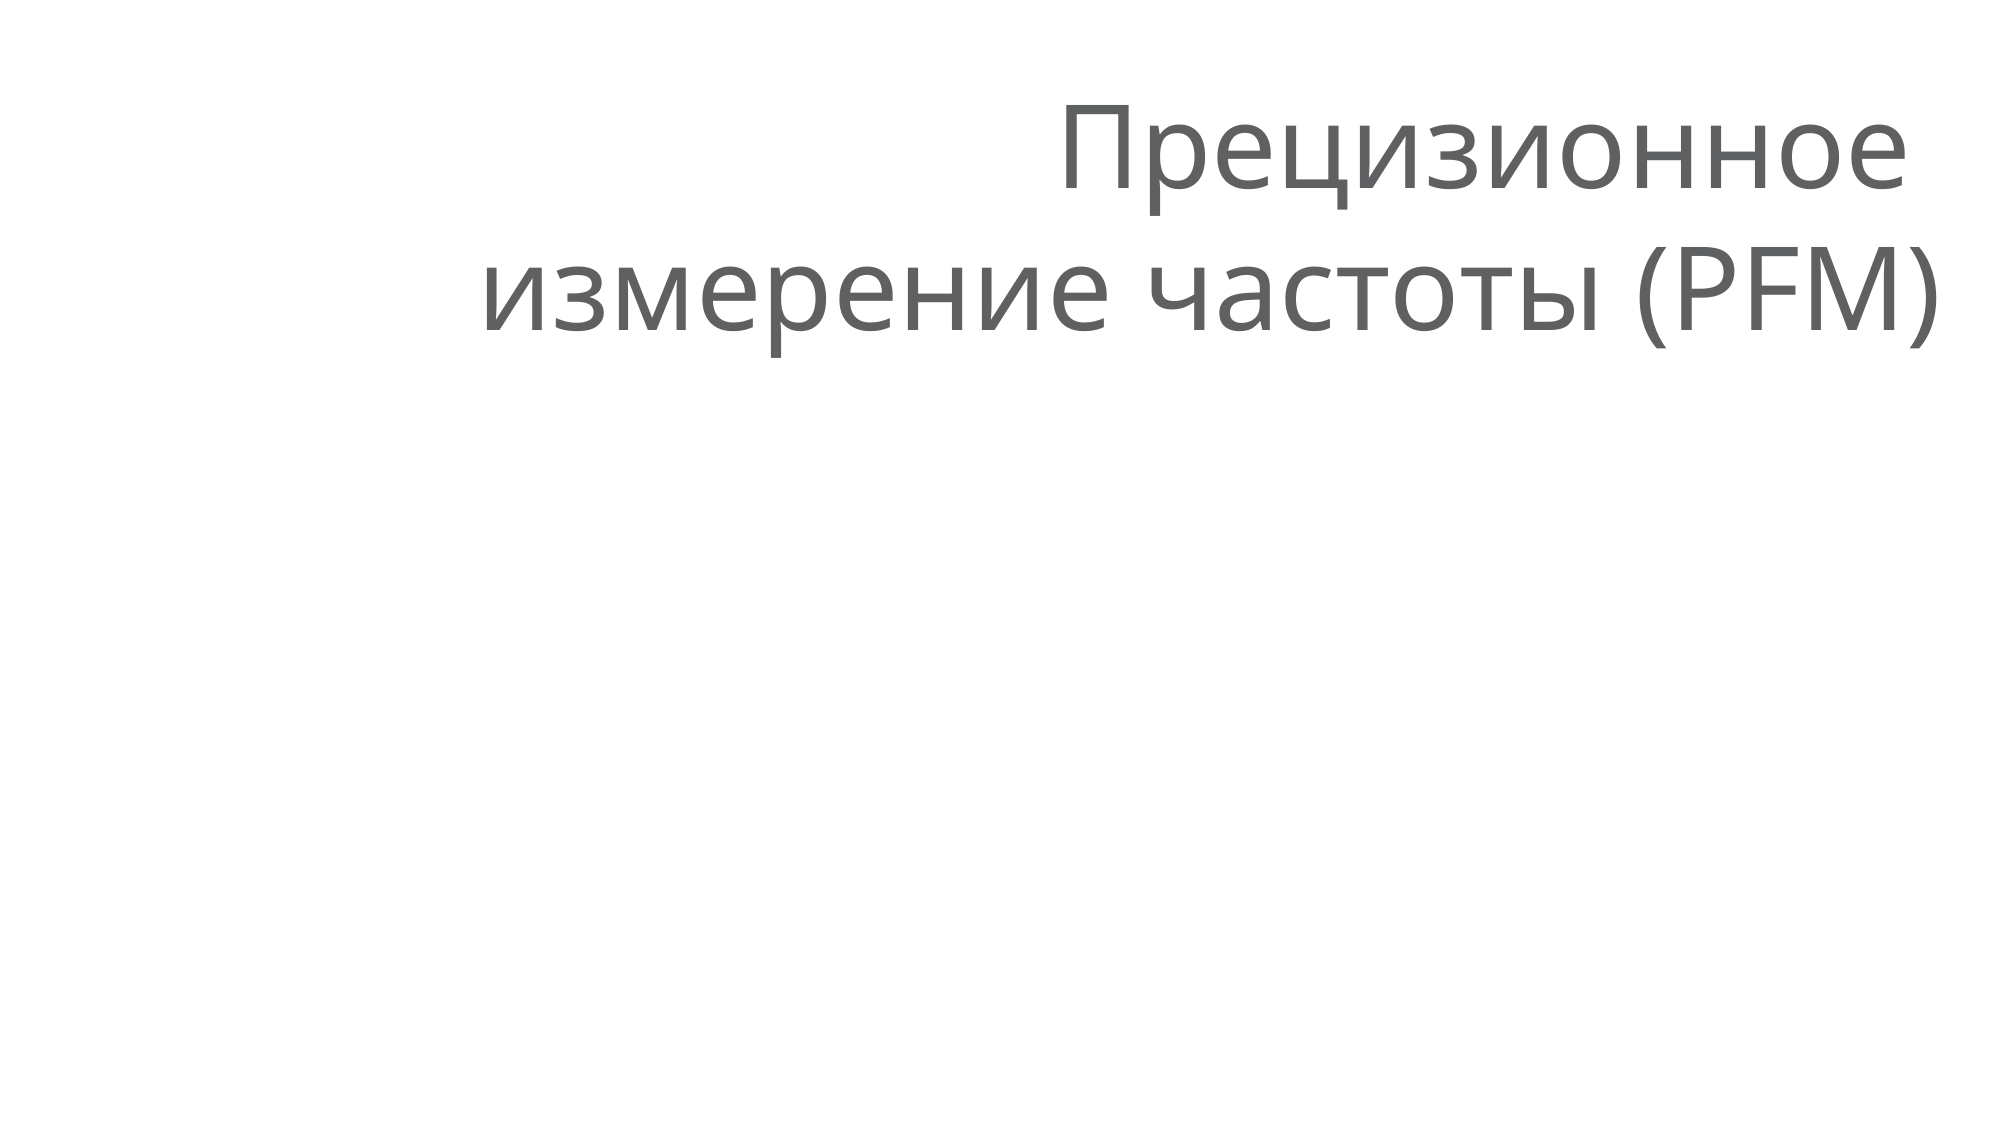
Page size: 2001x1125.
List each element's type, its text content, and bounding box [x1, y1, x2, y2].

title Прецизионное измерение частоты (PFM) [209, 66, 1957, 367]
